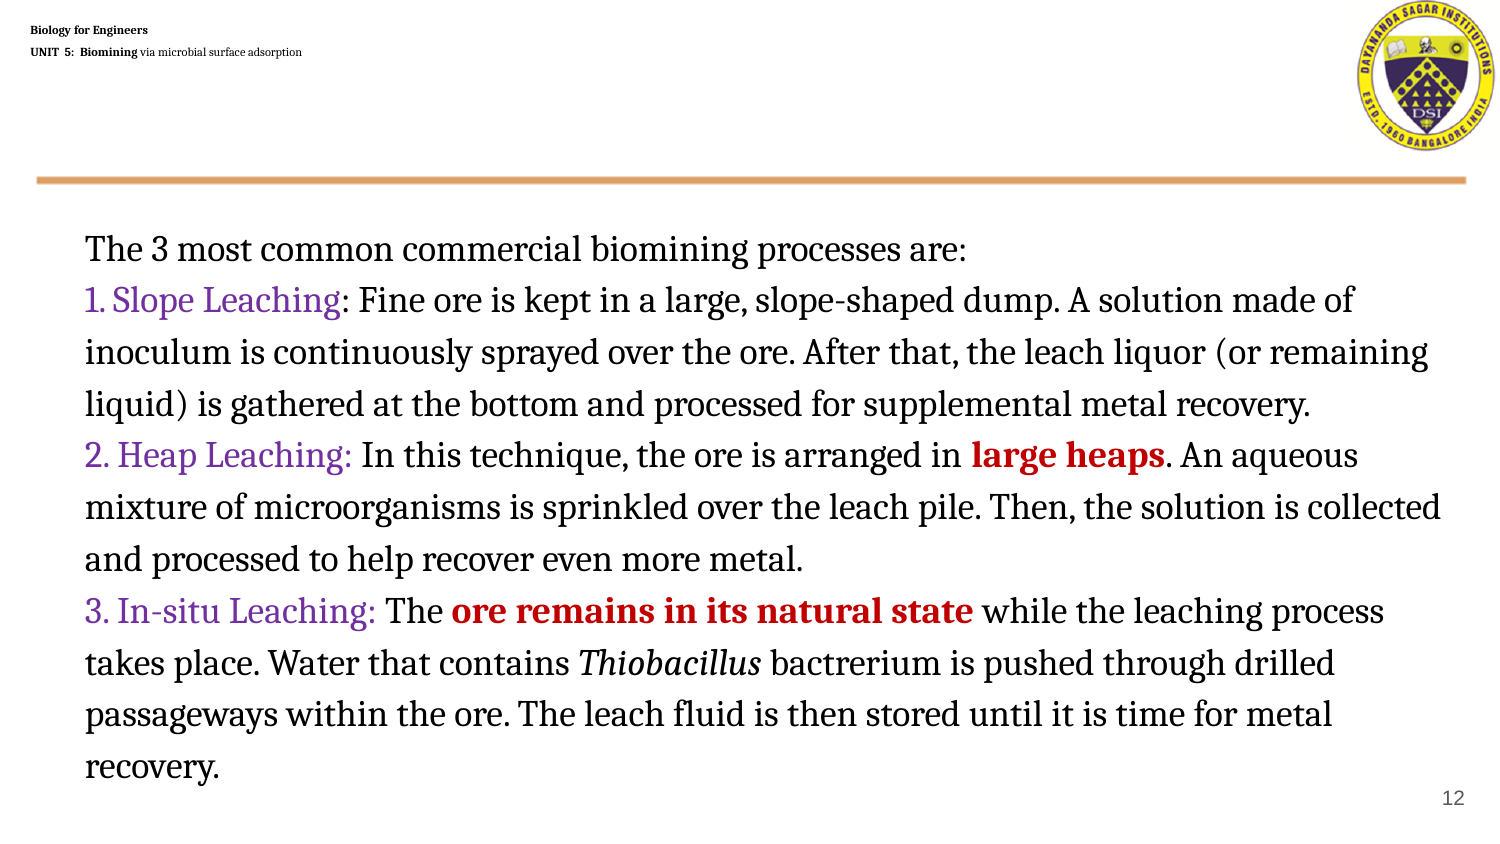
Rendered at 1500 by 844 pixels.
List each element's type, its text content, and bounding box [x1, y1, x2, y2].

list The 3 most common commercial biomining processes are: 1. Slope Leaching: Fine ore is kept in a large, slope-shaped dump. A solution made of inoculum is continuously sprayed over the ore. After that, the leach liquor (or remaining liquid) is gathered at the bottom and processed for supplemental metal recovery. 2. Heap Leaching: In this technique, the ore is arranged in large heaps. An aqueous mixture of microorganisms is sprinkled over the leach pile. Then, the solution is collected and processed to help recover even more metal. 3. In-situ Leaching: The ore remains in its natural state while the leaching process takes place. Water that contains Thiobacillus bactrerium is pushed through drilled passageways within the ore. The leach fluid is then stored until it is time for metal recovery. [51, 201, 1468, 821]
picture [35, 175, 1469, 187]
slide_number 12 [1389, 764, 1480, 830]
picture [1353, 0, 1500, 155]
title Biology for Engineers UNIT 5: Biomining via microbial surface adsorption [15, 0, 1351, 94]
